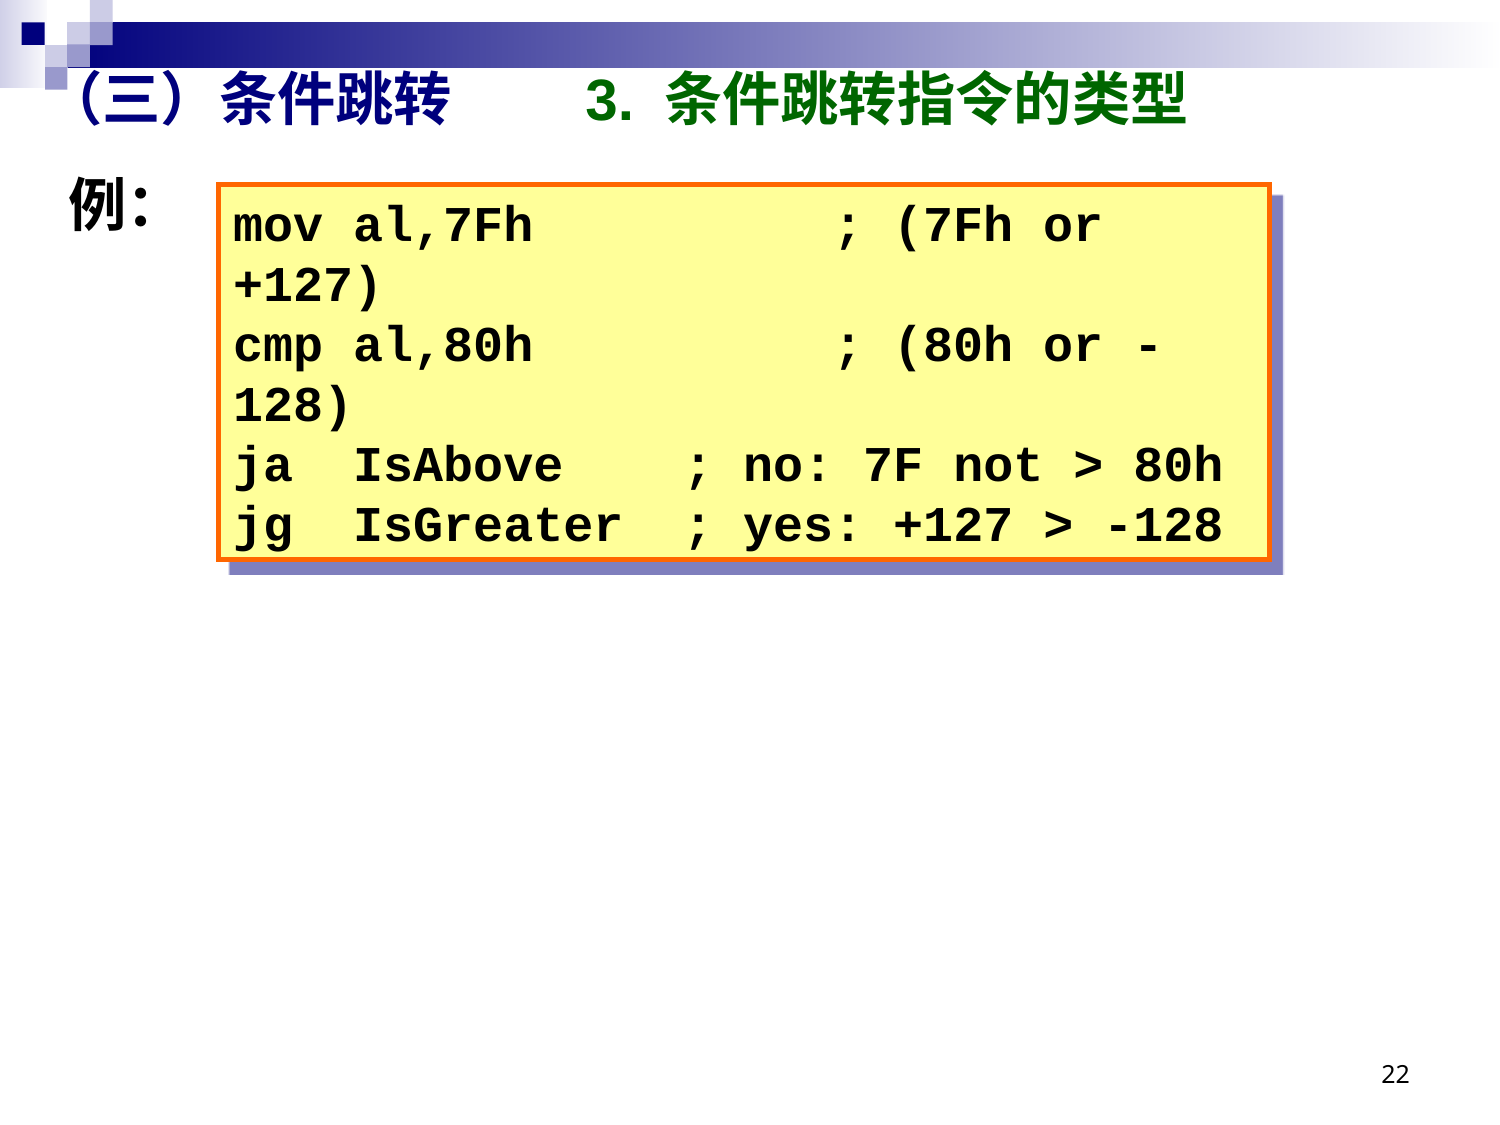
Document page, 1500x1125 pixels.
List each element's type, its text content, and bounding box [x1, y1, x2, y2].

text_box mov al,7Fh ; (7Fh or +127) cmp al,80h ; (80h or -128) ja IsAbove ; no: 7F not > 80h jg IsGreater ; yes: +127 > -128 [218, 184, 1270, 560]
list 例： [52, 160, 1471, 268]
title （三）条件跳转 3. 条件跳转指令的类型 [29, 54, 1471, 150]
slide_number 22 [1074, 1024, 1426, 1101]
